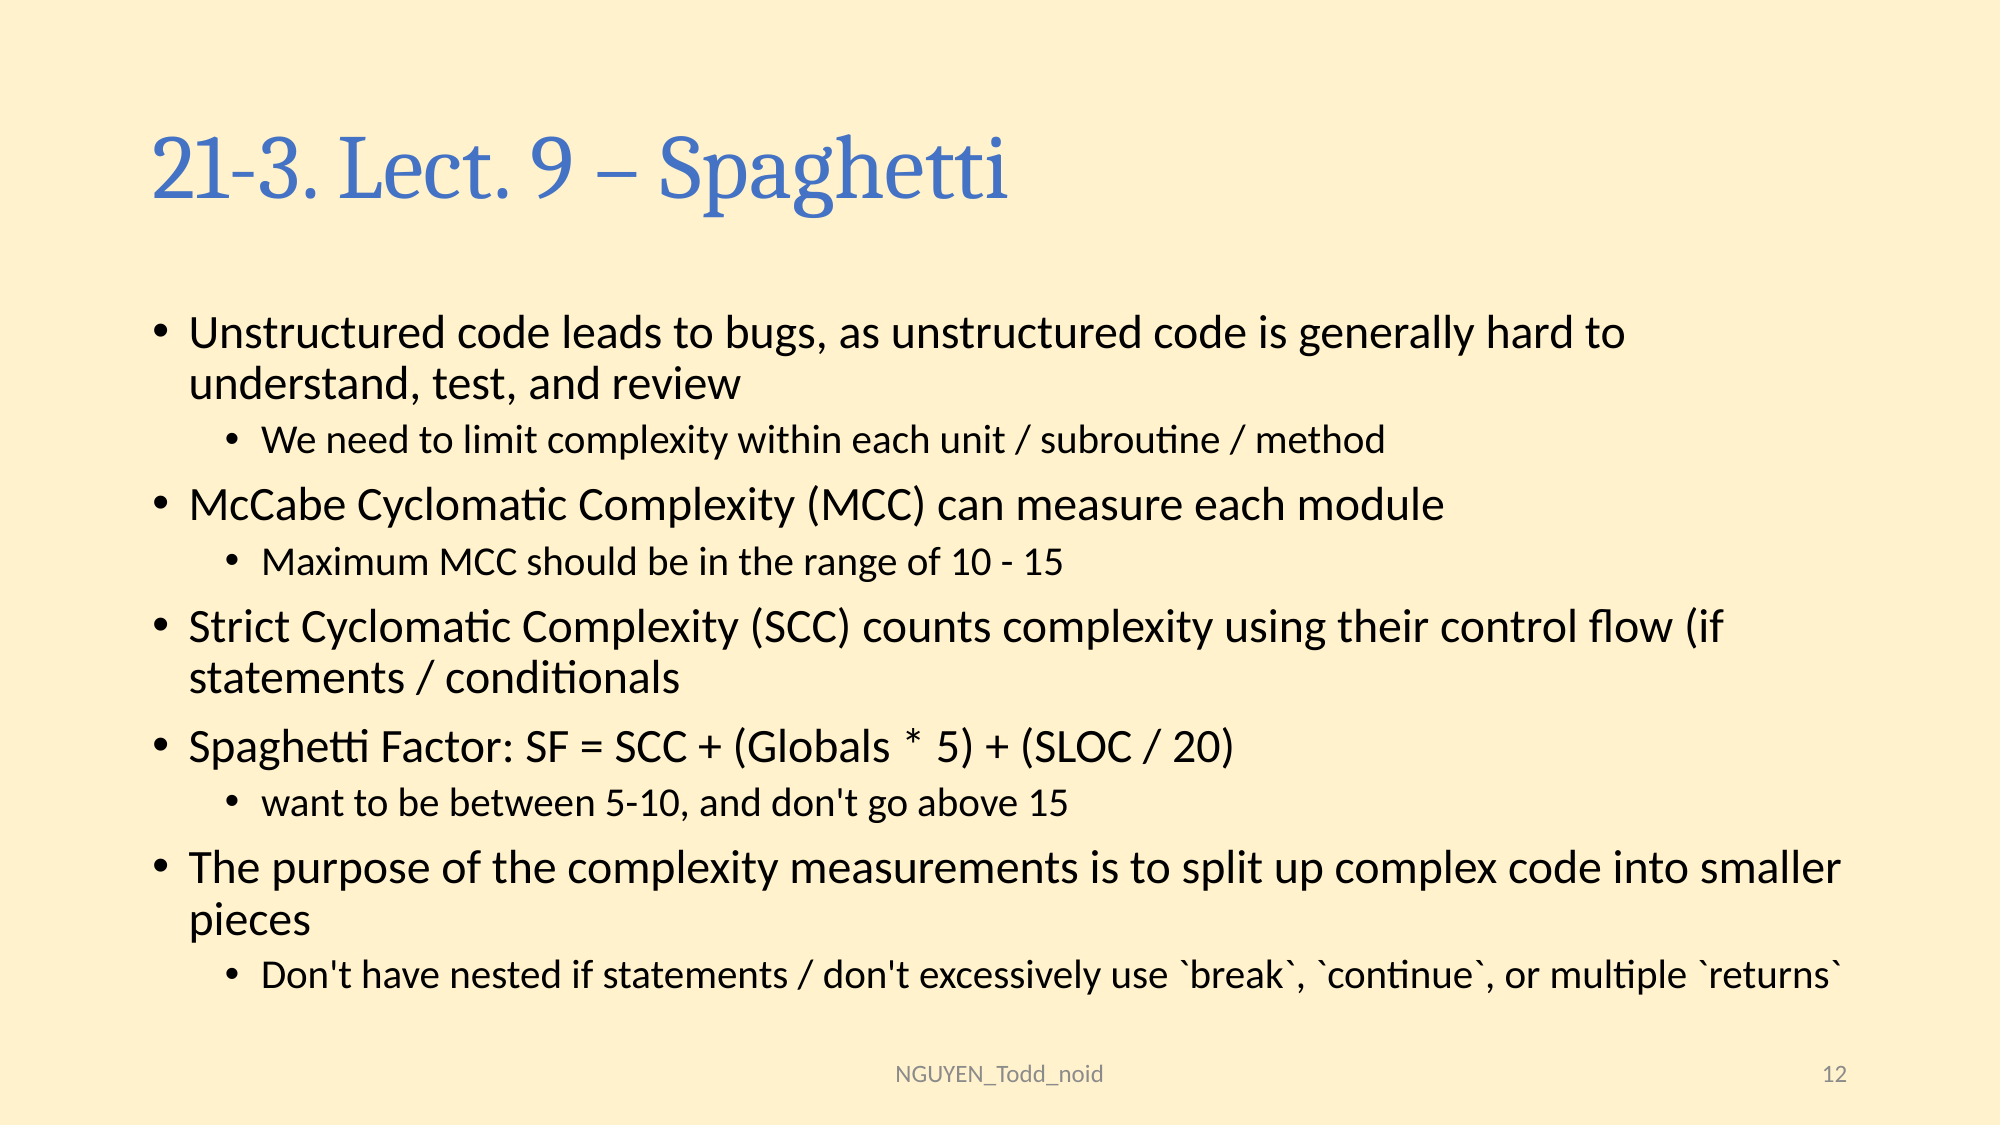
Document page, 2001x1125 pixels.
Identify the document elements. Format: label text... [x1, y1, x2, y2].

title 21-3. Lect. 9 – Spaghetti [137, 59, 1863, 278]
slide_number 12 [1412, 1042, 1863, 1103]
list Unstructured code leads to bugs, as unstructured code is generally hard to understand, test, and review We need to limit complexity within each unit / subroutine / method McCabe Cyclomatic Complexity (MCC) can measure each module Maximum MCC should be in the range of 10 - 15 Strict Cyclomatic Complexity (SCC) counts complexity using their control flow (if statements / conditionals Spaghetti Factor: SF = SCC + (Globals * 5) + (SLOC / 20) want to be between 5-10, and don't go above 15 The purpose of the complexity measurements is to split up complex code into smaller pieces Don't have nested if statements / don't excessively use `break`, `continue`, or multiple `returns` [137, 299, 1863, 1014]
footer NGUYEN_Todd_noid [662, 1042, 1338, 1103]
